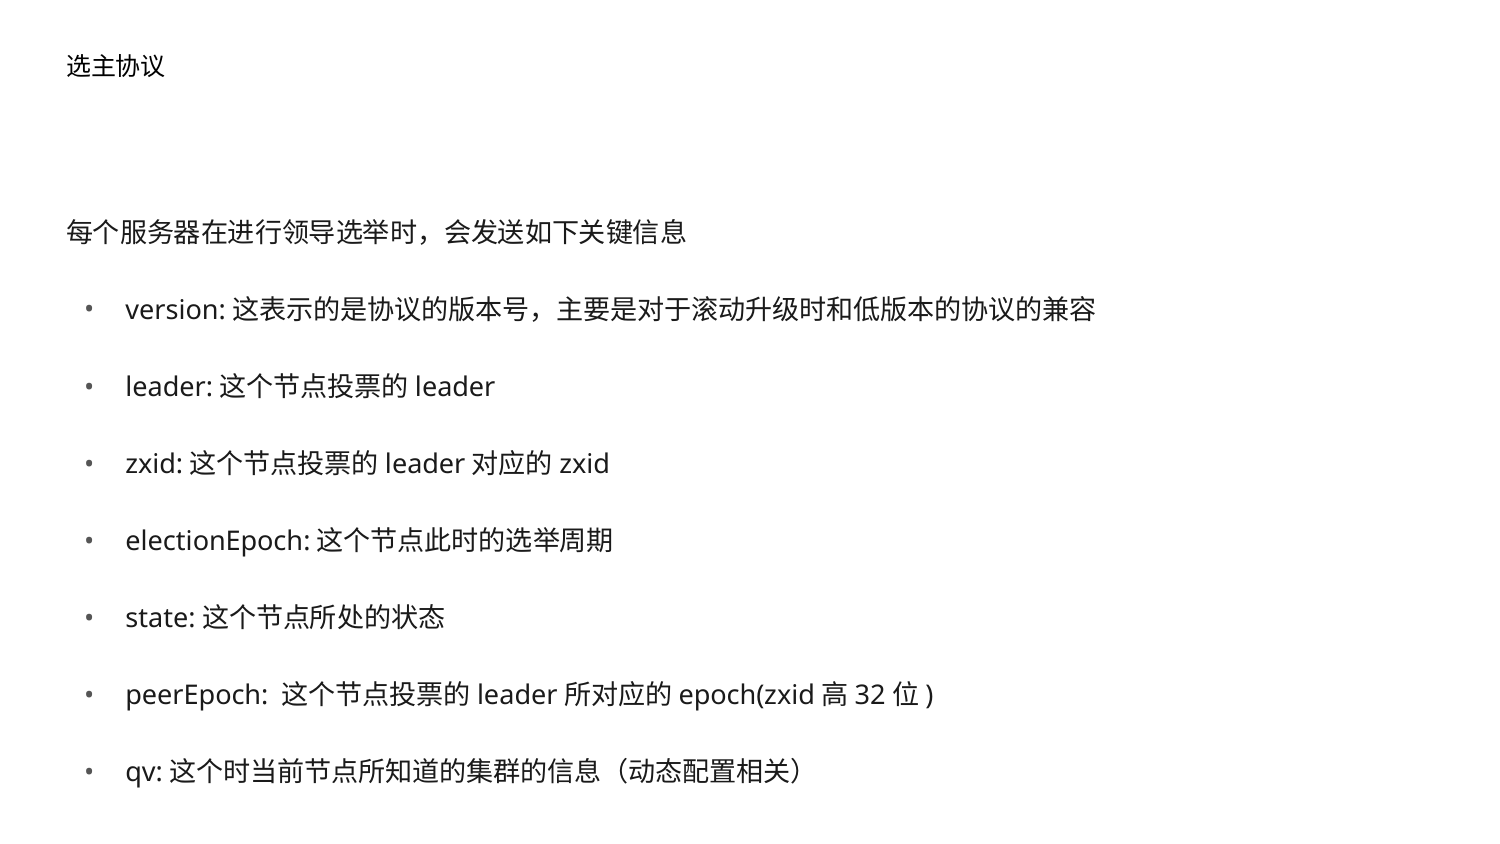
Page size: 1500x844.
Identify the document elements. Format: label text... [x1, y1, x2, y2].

text_box 每个服务器在进行领导选举时，会发送如下关键信息 version:这表示的是协议的版本号，主要是对于滚动升级时和低版本的协议的兼容 leader:这个节点投票的leader zxid:这个节点投票的leader对应的zxid electionEpoch:这个节点此时的选举周期 state:这个节点所处的状态 peerEpoch: 这个节点投票的leader所对应的epoch(zxid高32位) qv:这个时当前节点所知道的集群的信息（动态配置相关） [51, 123, 1449, 806]
title 选主协议 [50, 35, 1450, 104]
